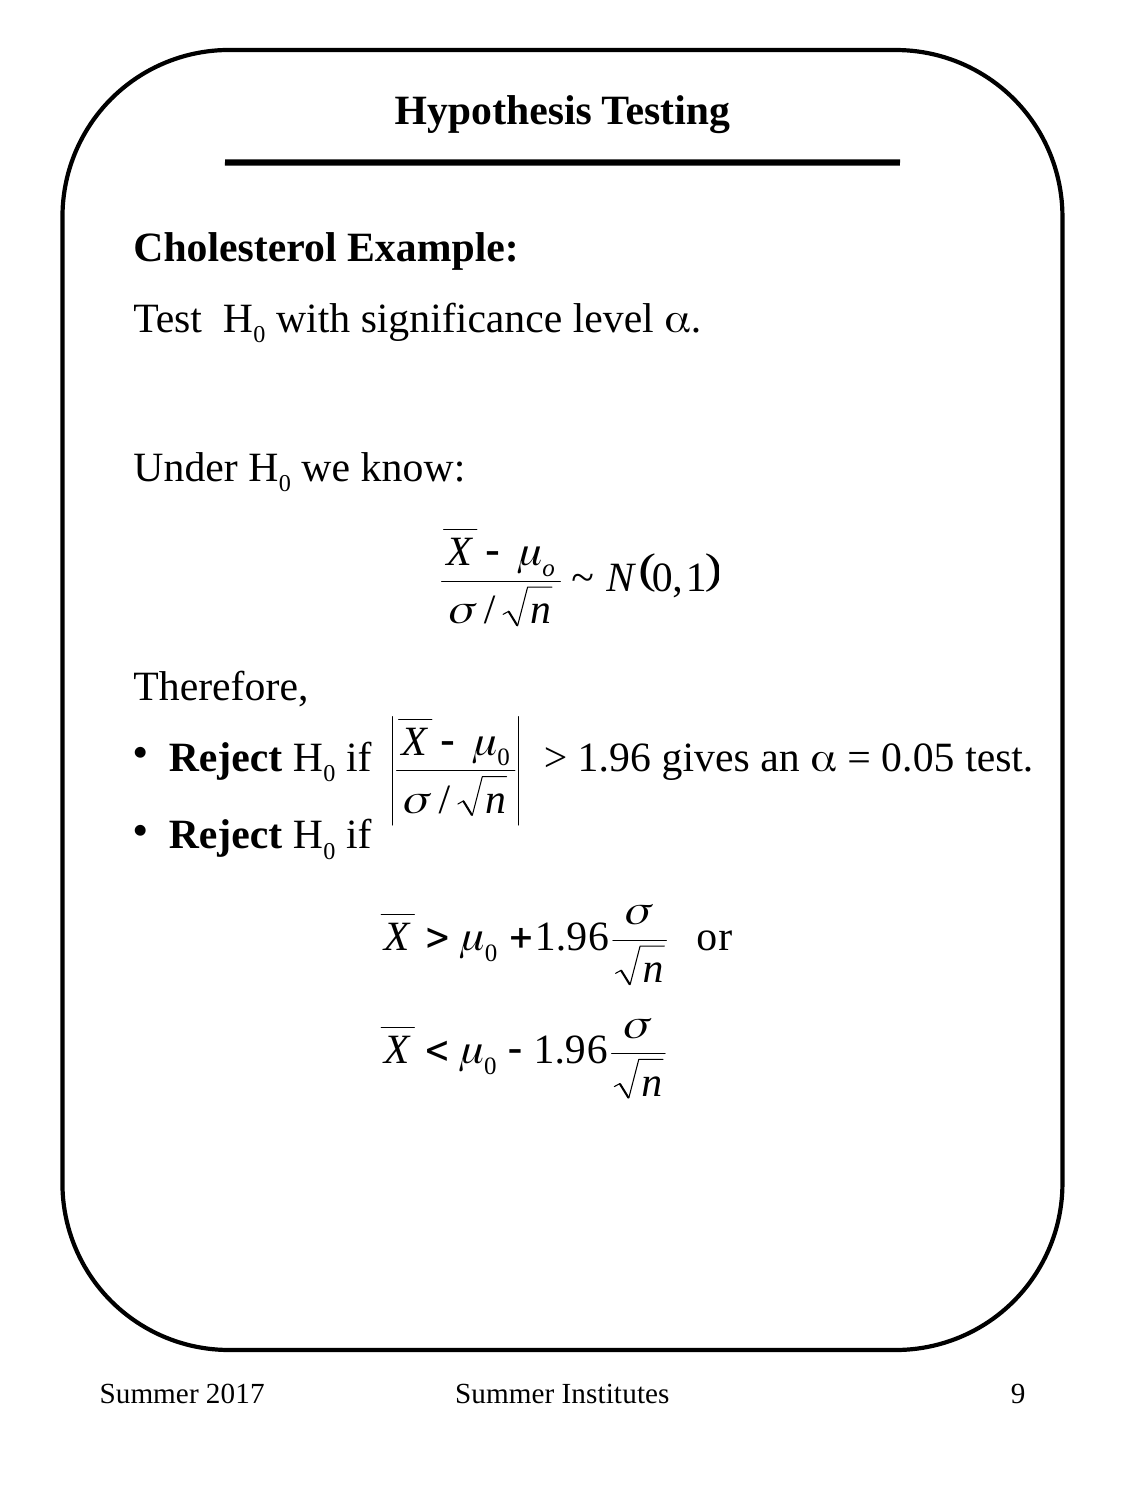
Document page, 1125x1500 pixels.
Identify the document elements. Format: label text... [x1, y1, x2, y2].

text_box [437, 524, 719, 632]
slide_number 173 [806, 1366, 1041, 1467]
slide_number Summer 2017 [84, 1366, 319, 1467]
text_box Cholesterol Example: Test H0 with significance level . Under H0 we know: Therefore, Reject H0 if > 1.96 gives an  = 0.05 test. Reject H0 if [118, 212, 1049, 1014]
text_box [376, 887, 736, 1105]
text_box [387, 712, 526, 830]
text_box Hypothesis Testing [200, 75, 925, 140]
footer Summer Institutes [384, 1366, 741, 1467]
